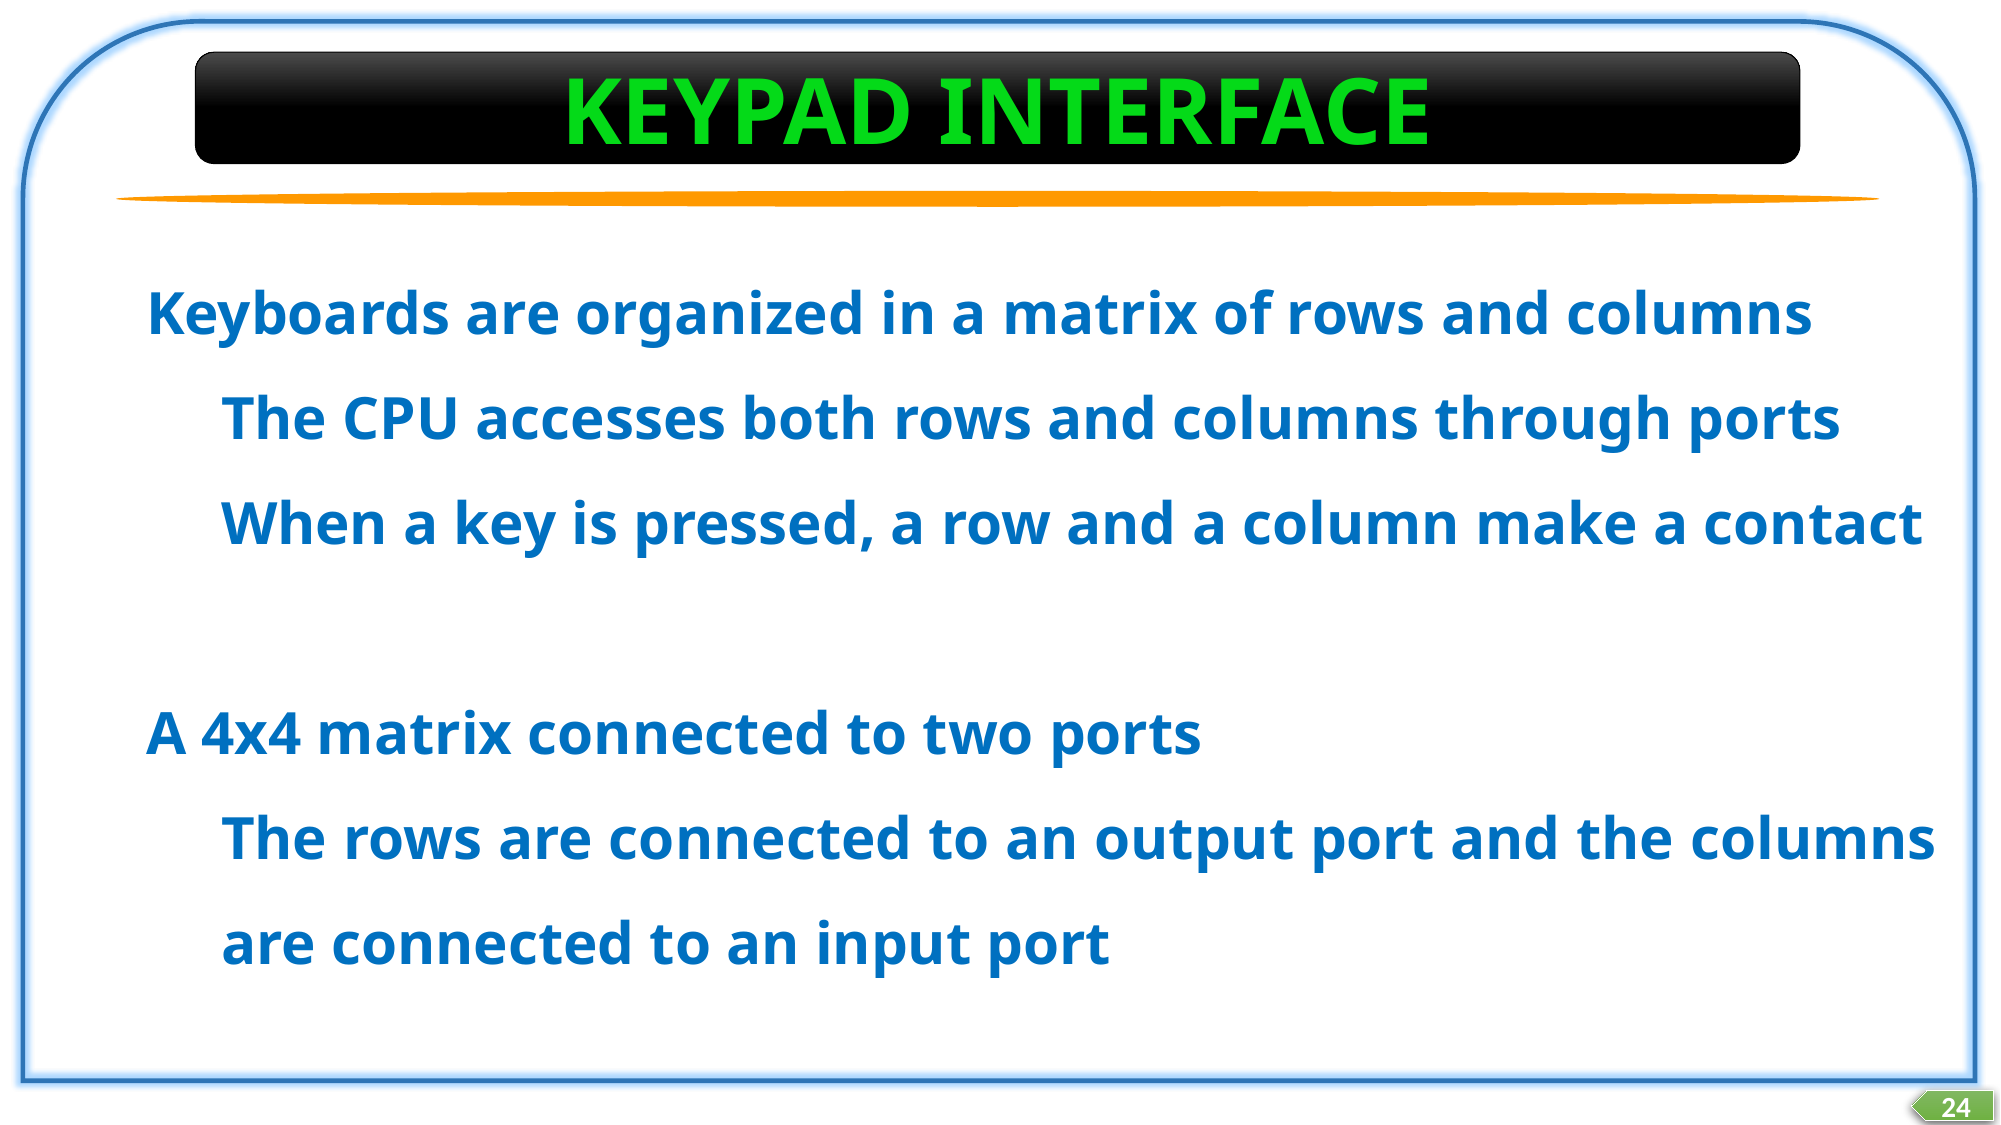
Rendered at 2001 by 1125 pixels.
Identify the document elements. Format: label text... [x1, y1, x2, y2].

text_box 24 [1911, 1090, 1994, 1121]
text_box [21, 20, 1976, 1082]
text_box Keyboards are organized in a matrix of rows and columns The CPU accesses both rows and columns through ports When a key is pressed, a row and a column make a contact A 4x4 matrix connected to two ports The rows are connected to an output port and the columns are connected to an input port [56, 234, 1953, 984]
